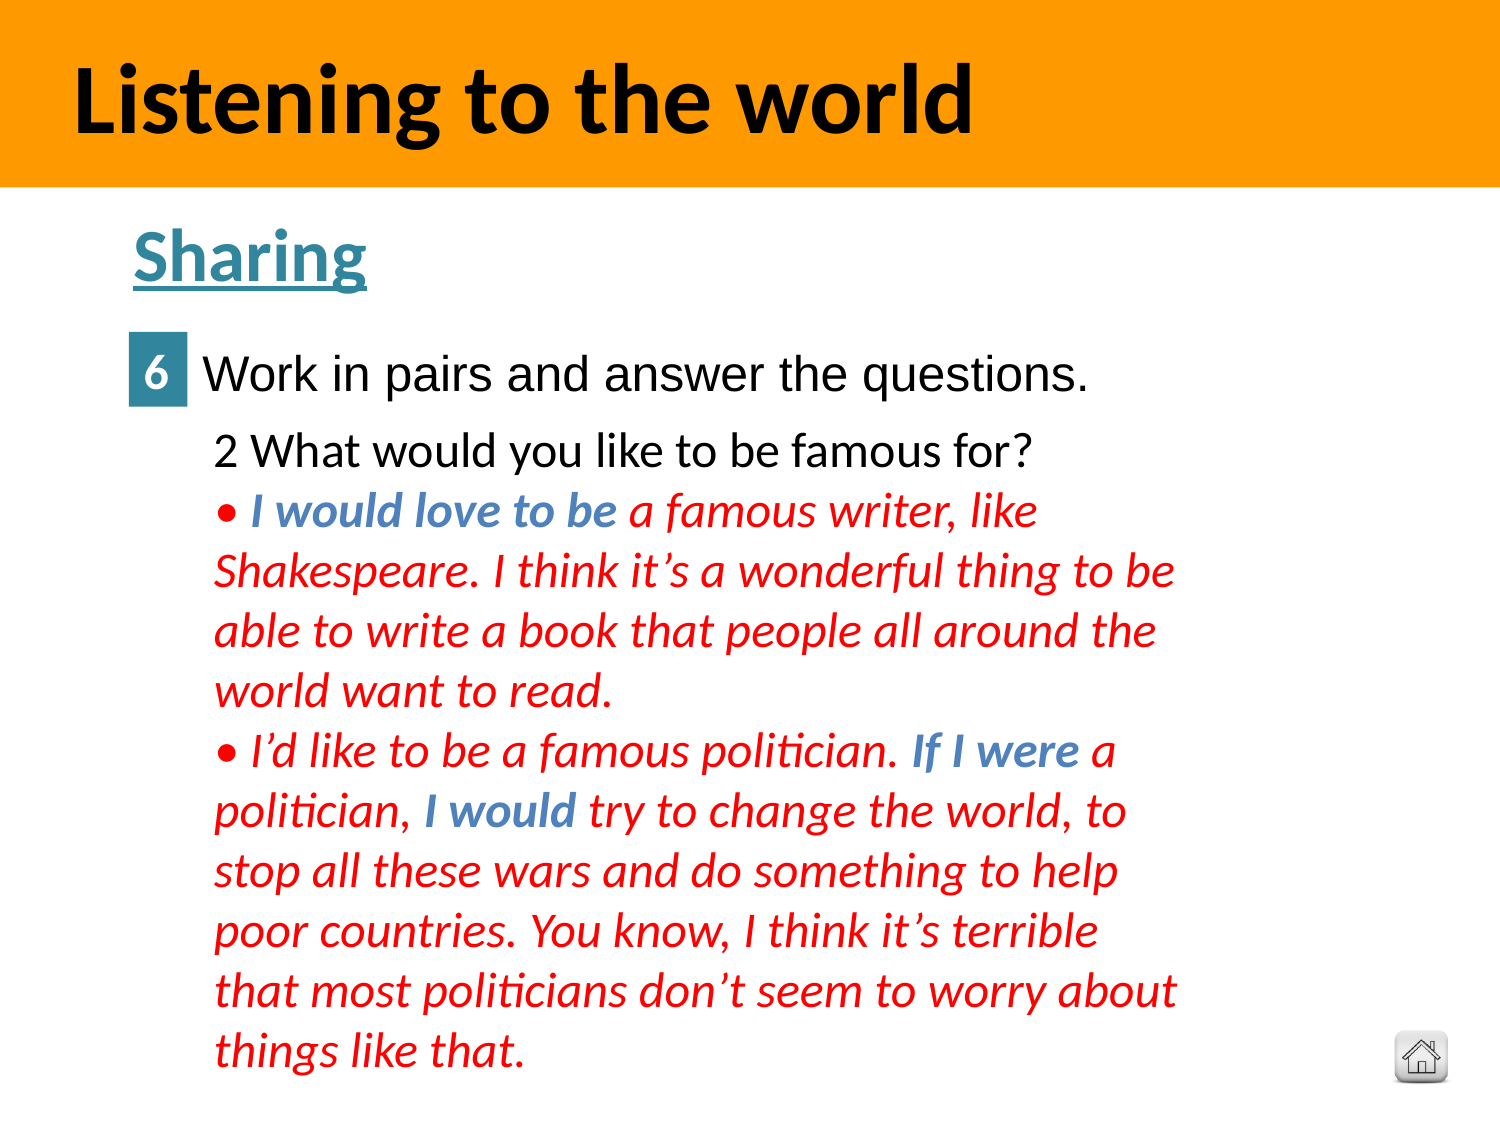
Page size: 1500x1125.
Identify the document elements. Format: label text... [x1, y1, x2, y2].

text_box Listening to the world [0, 0, 1500, 190]
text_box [128, 331, 1290, 411]
picture [1382, 1019, 1460, 1097]
text_box Sharing [118, 199, 383, 304]
text_box 2 What would you like to be famous for? • I would love to be a famous writer, like Shakespeare. I think it’s a wonderful thing to be able to write a book that people all around the world want to read. • I’d like to be a famous politician. If I were a politician, I would try to change the world, to stop all these wars and do something to help poor countries. You know, I think it’s terrible that most politicians don’t seem to worry about things like that. [199, 418, 1196, 1085]
